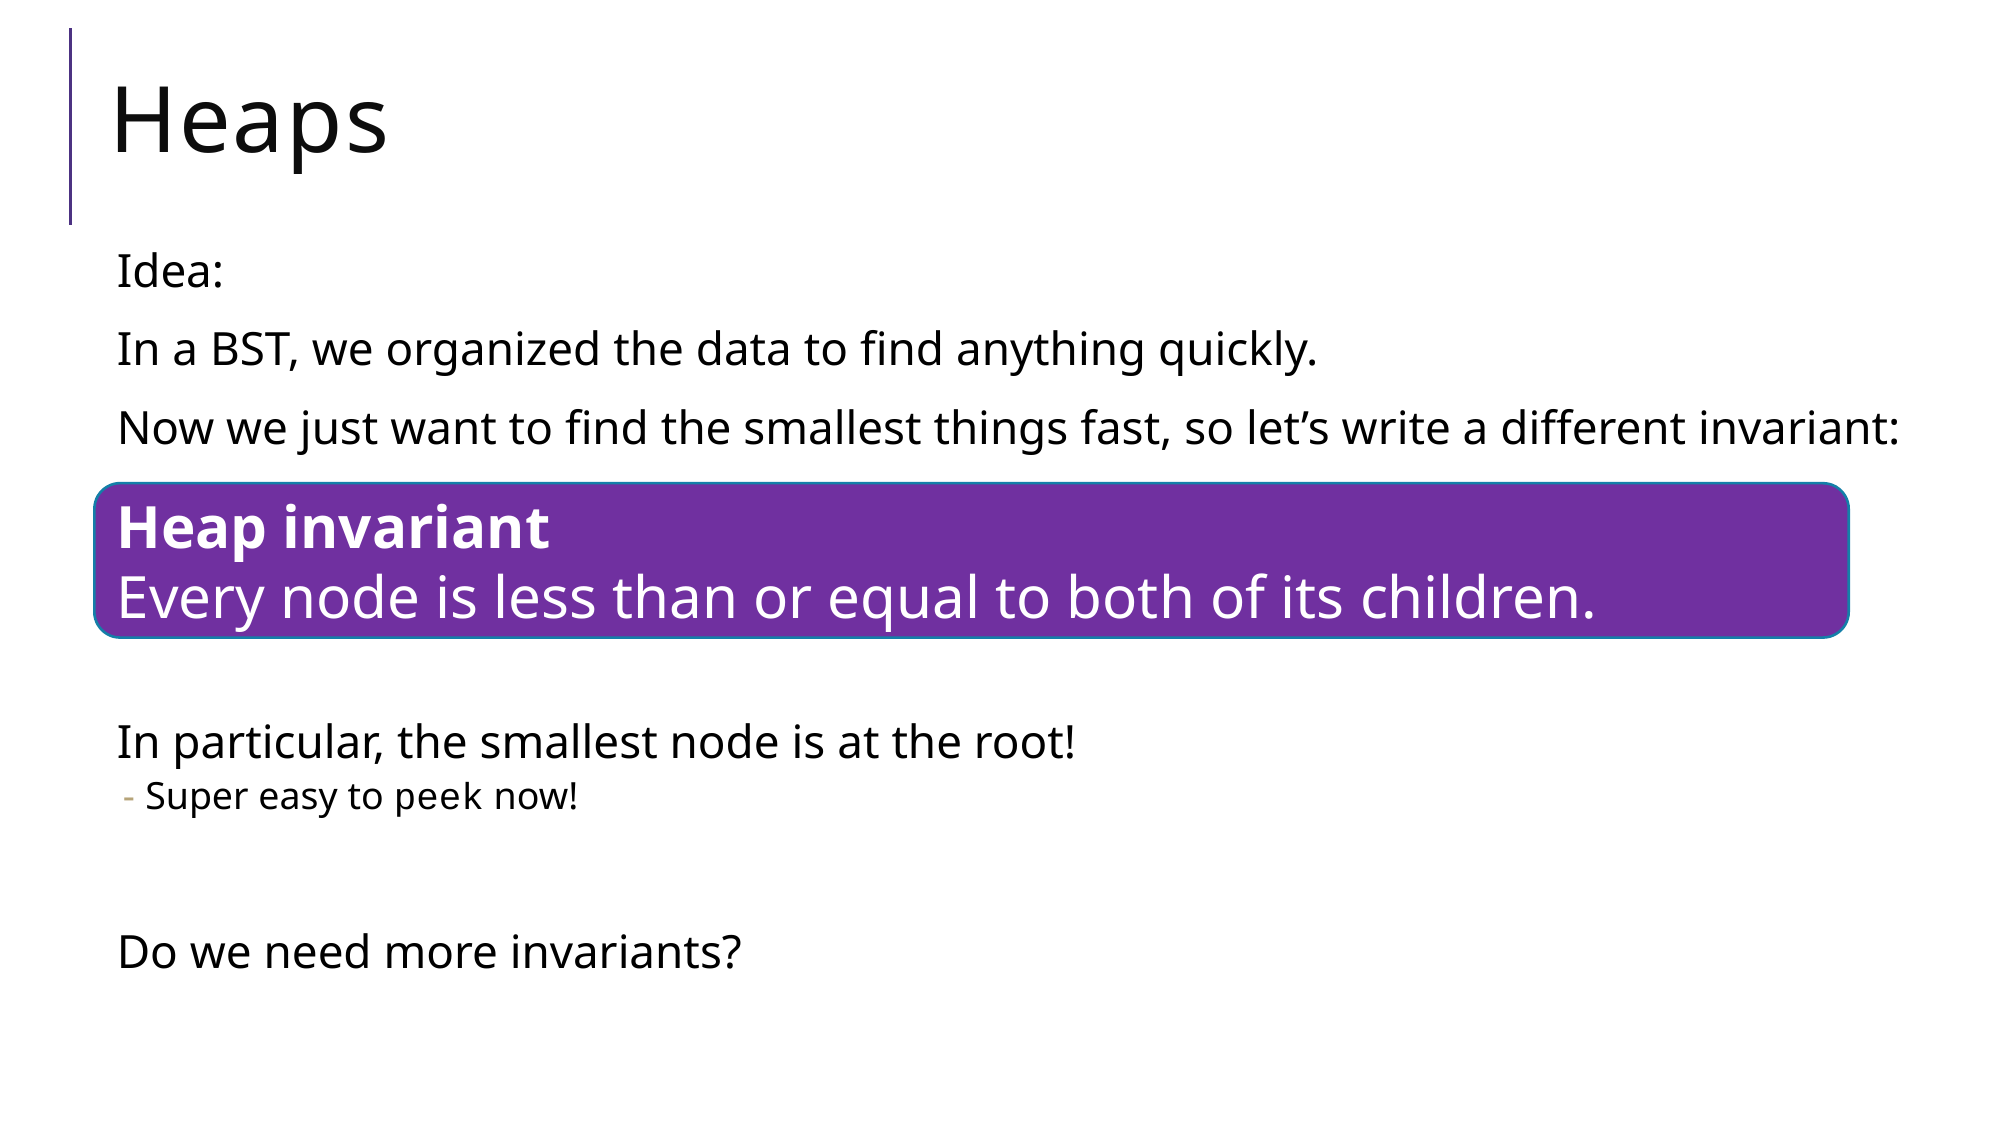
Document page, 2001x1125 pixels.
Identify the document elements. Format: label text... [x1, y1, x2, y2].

list Idea: In a BST, we organized the data to find anything quickly. Now we just want to find the smallest things fast, so let’s write a different invariant: In particular, the smallest node is at the root! Super easy to peek now! Do we need more invariants? [94, 240, 1930, 1035]
text_box Heap invariant Every node is less than or equal to both of its children. [93, 481, 1851, 639]
title Heaps [94, 43, 1930, 210]
